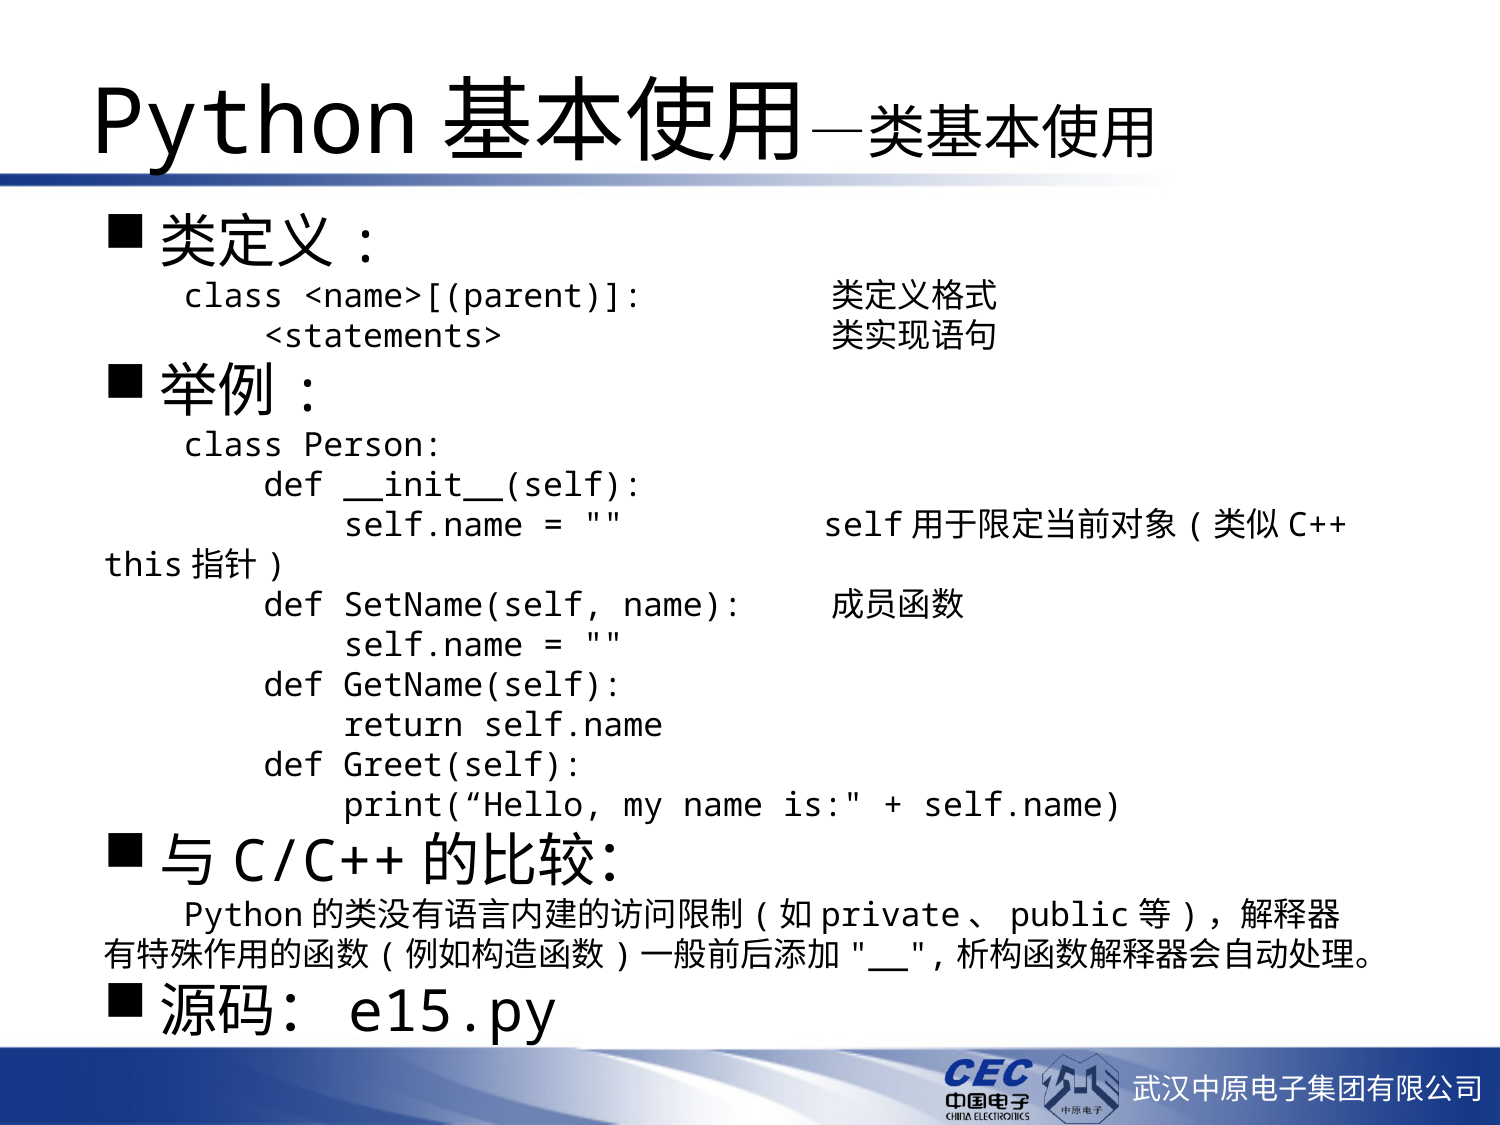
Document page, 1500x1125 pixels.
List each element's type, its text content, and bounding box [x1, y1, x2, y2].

picture [0, 0, 1500, 1125]
title Python基本使用—类基本使用 [74, 23, 1426, 212]
list 类定义: class <name>[(parent)]: 类定义格式 <statements> 类实现语句 举例: class Person: def __init__(self): self.name = "" self用于限定当前对象(类似C++ this指针) def SetName(self, name): 成员函数 self.name = "" def GetName(self): return self.name def Greet(self): print(“Hello, my name is:" + self.name) 与C/C++的比较： Python的类没有语言内建的访问限制(如private、public等)，解释器有特殊作用的函数(例如构造函数)一般前后添加"__",析构函数解释器会自动处理。 源码：e15.py [88, 196, 1377, 1012]
